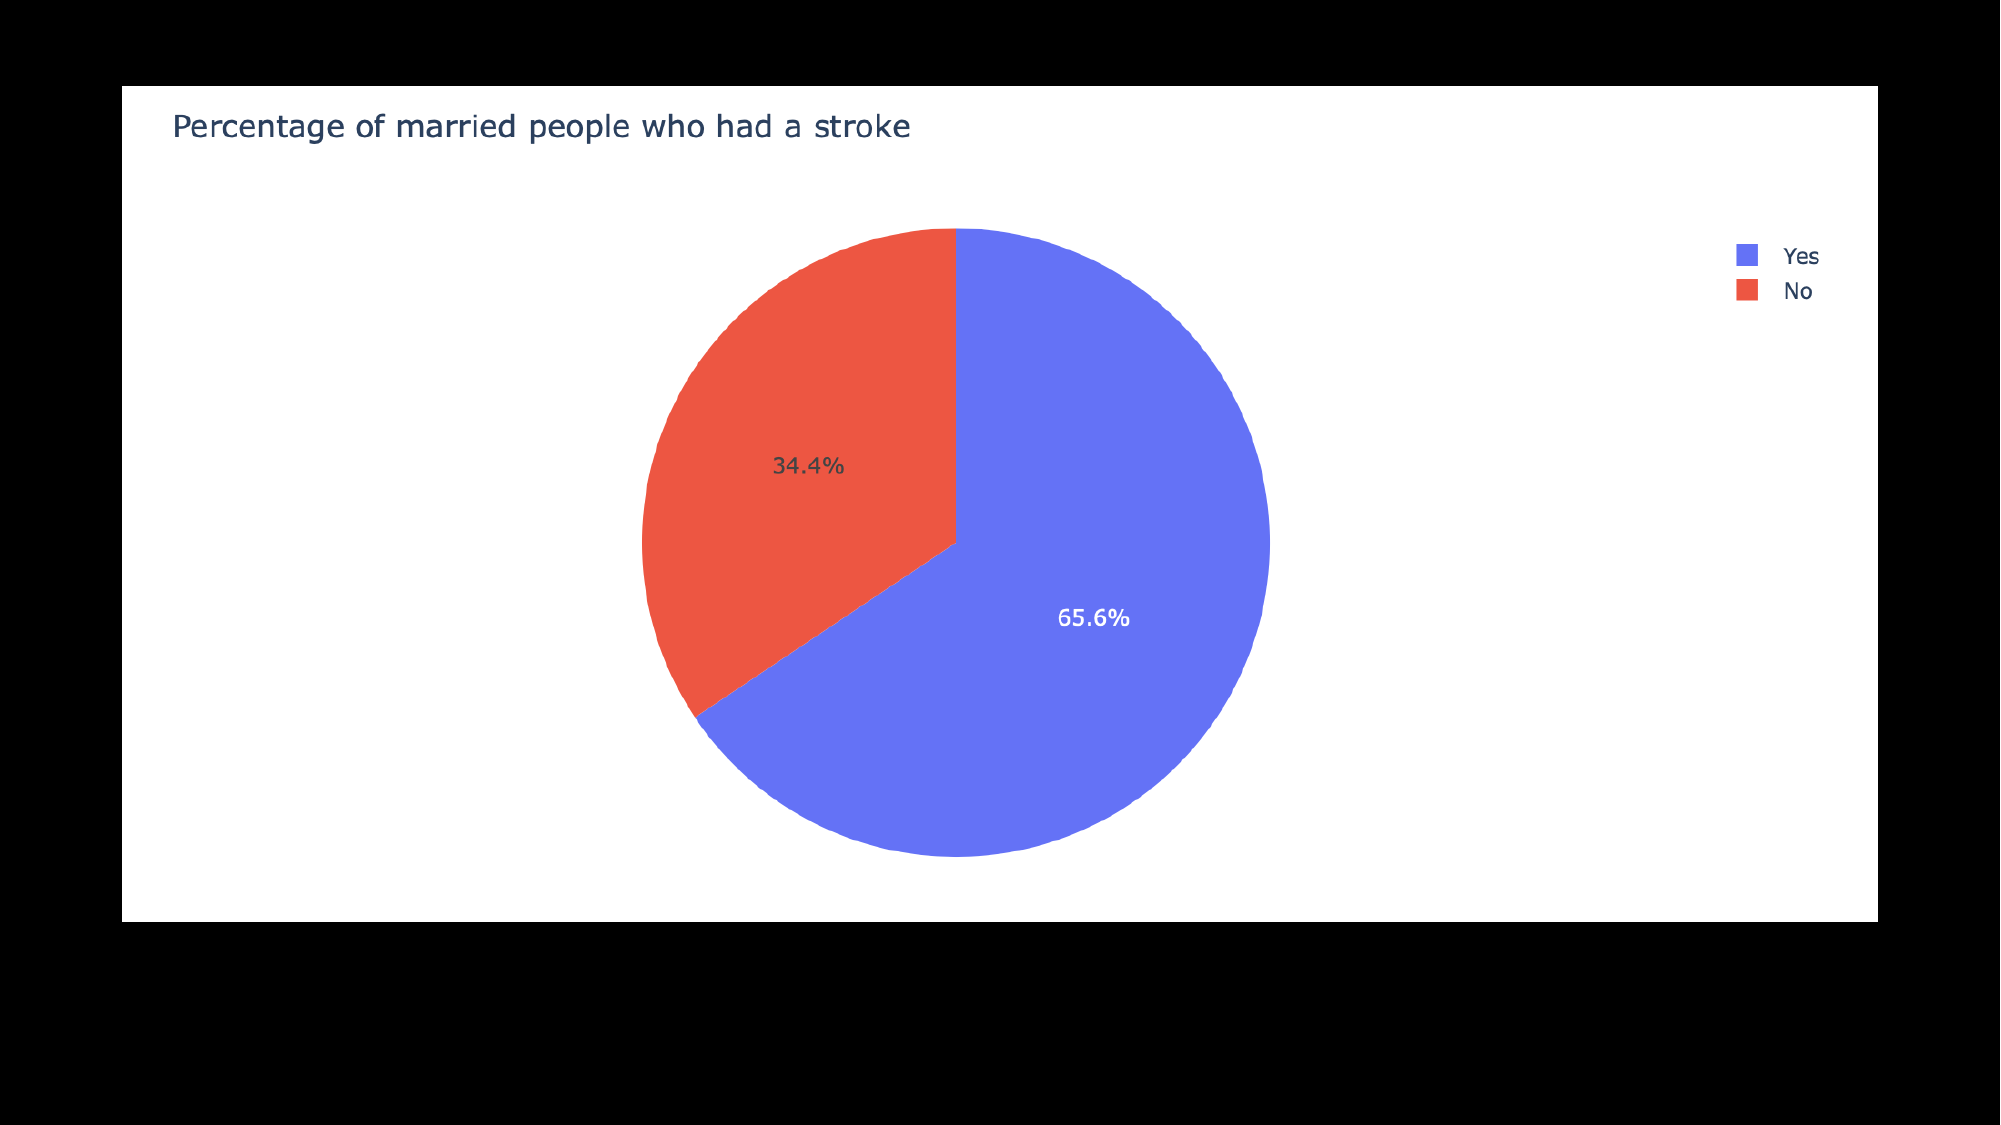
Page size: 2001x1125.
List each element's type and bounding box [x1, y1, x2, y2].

picture [121, 86, 1878, 923]
